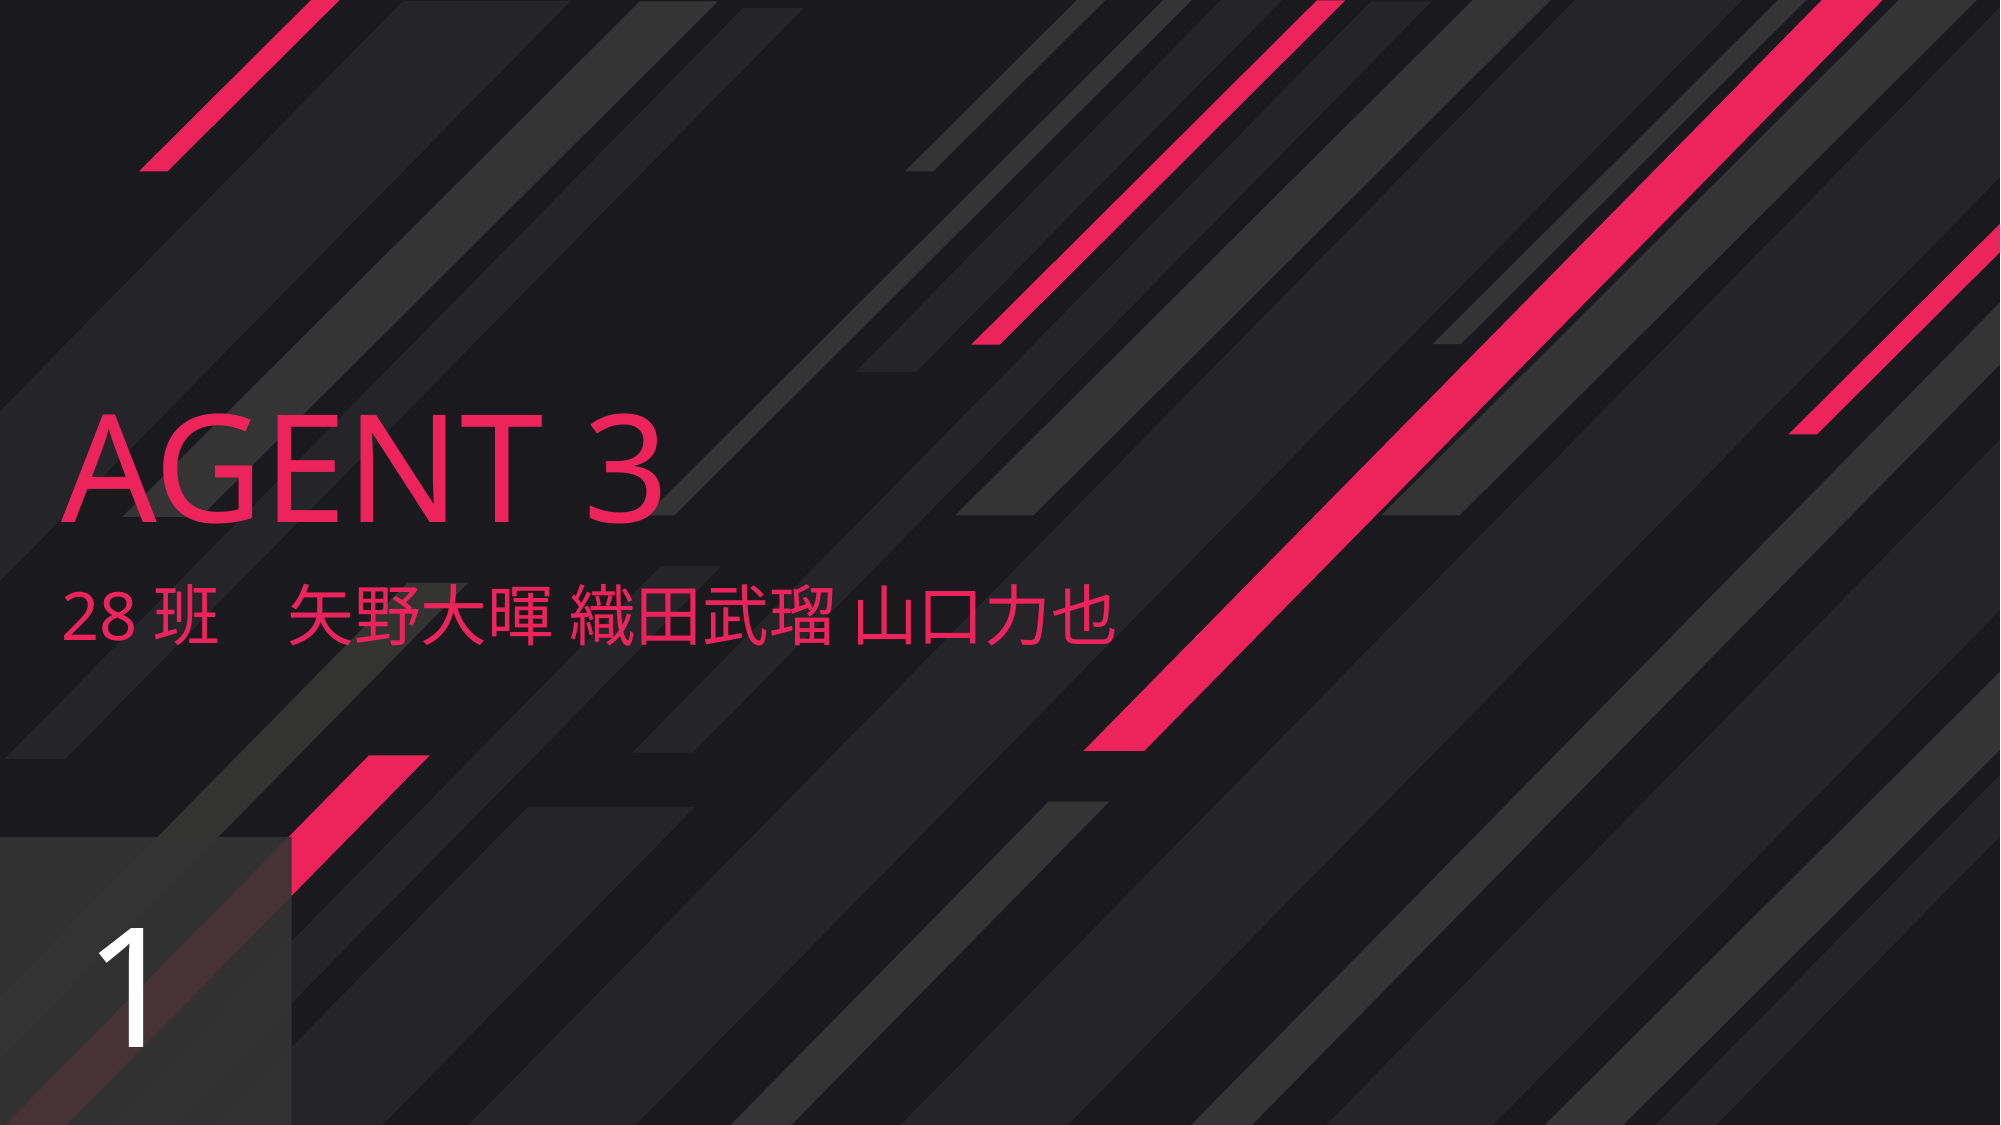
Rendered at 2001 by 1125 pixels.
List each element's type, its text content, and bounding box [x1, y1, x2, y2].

text_box AGENT 3 [46, 365, 1085, 561]
text_box [0, 836, 293, 1125]
text_box 28班 矢野大暉 織田武瑠 山口力也 [46, 566, 1185, 662]
text_box 1 [69, 873, 222, 1088]
